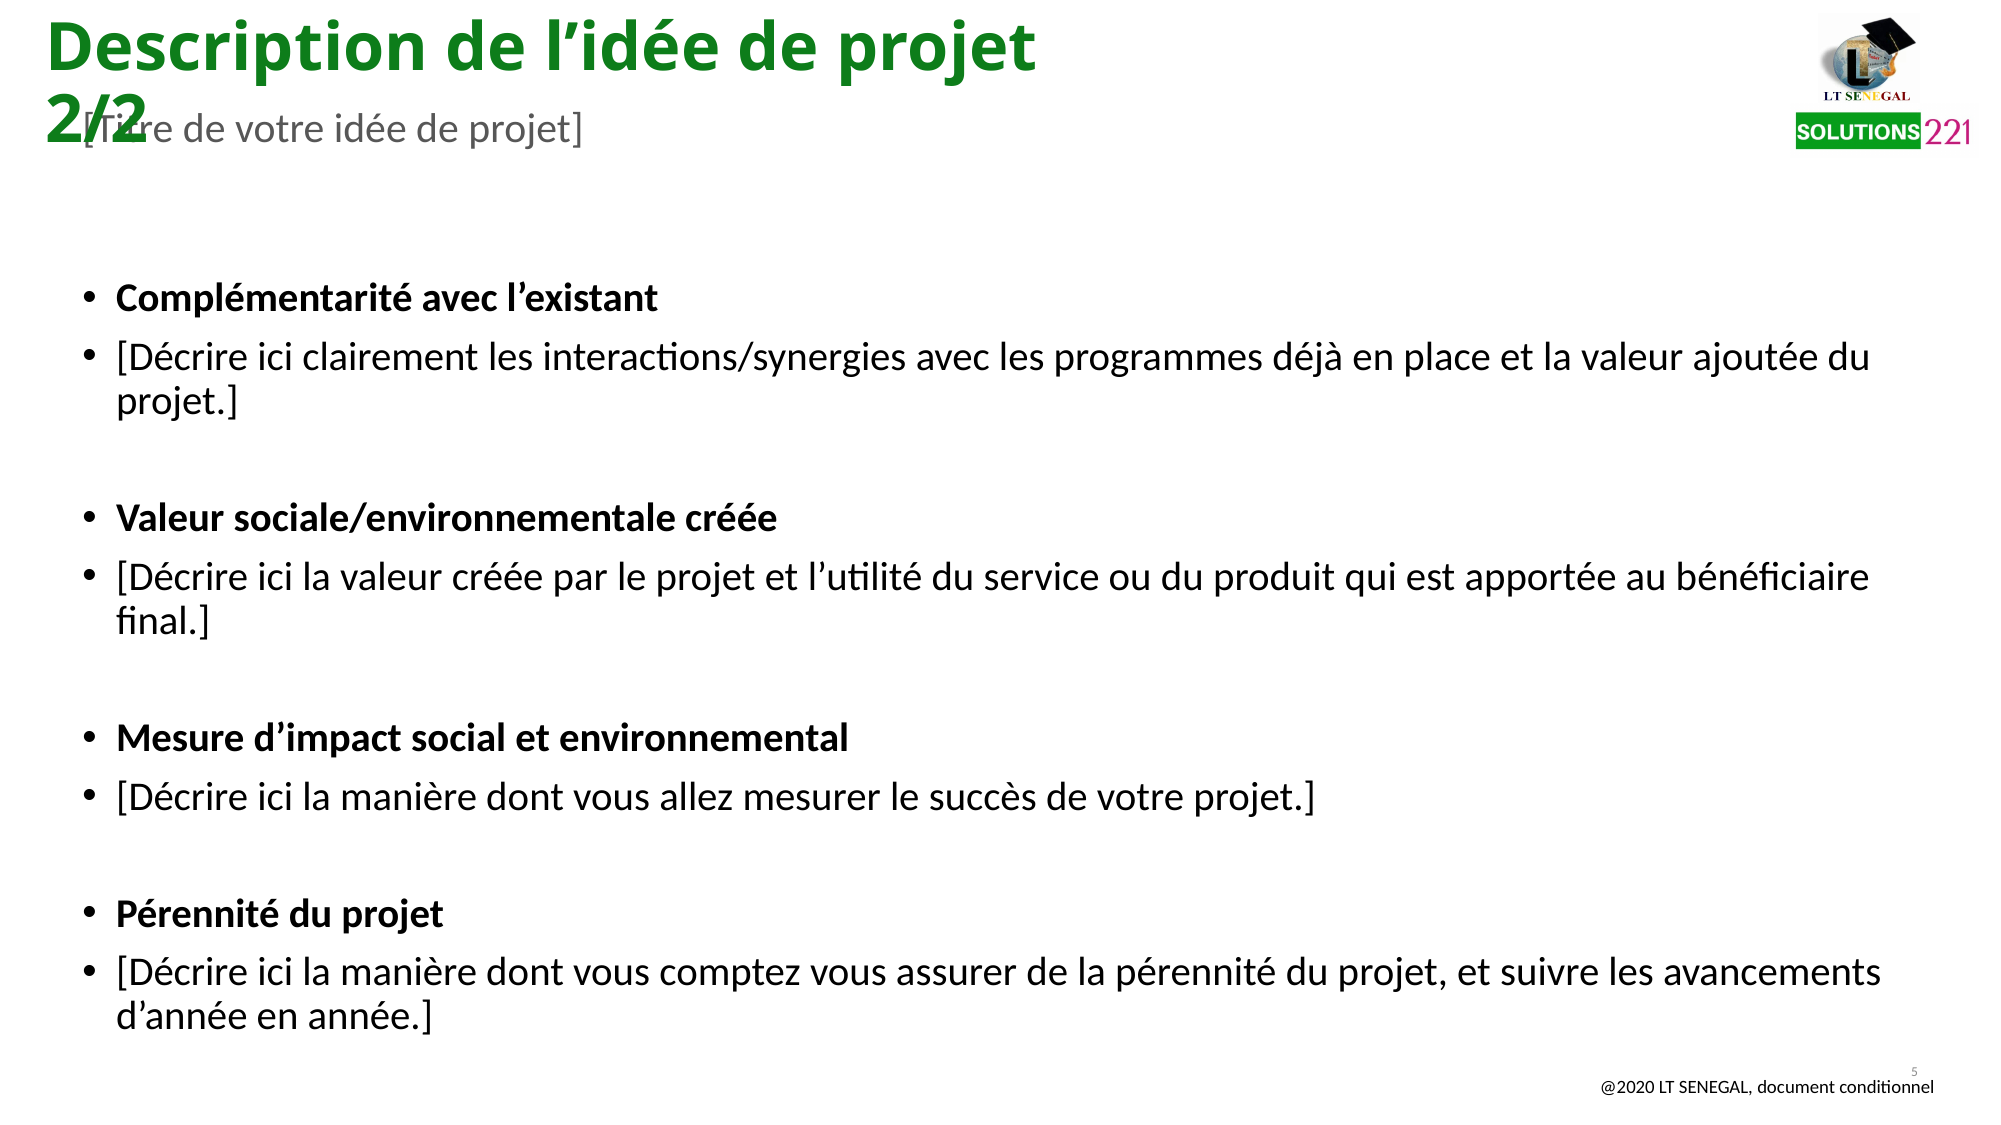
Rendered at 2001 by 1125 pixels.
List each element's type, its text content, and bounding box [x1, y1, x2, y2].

text_box @2020 LT SENEGAL, document conditionnel [1585, 1067, 2000, 1105]
list Complémentarité avec l’existant [Décrire ici clairement les interactions/synergies avec les programmes déjà en place et la valeur ajoutée du projet.] Valeur sociale/environnementale créée [Décrire ici la valeur créée par le projet et l’utilité du service ou du produit qui est apportée au bénéficiaire final.] Mesure d’impact social et environnemental [Décrire ici la manière dont vous allez mesurer le succès de votre projet.] Pérennité du projet [Décrire ici la manière dont vous comptez vous assurer de la pérennité du projet, et suivre les avancements d’année en année.] [82, 276, 1914, 1045]
slide_number 5 [1867, 1062, 1918, 1067]
title Description de l’idée de projet 2/2 [45, 12, 1046, 68]
picture [1790, 13, 1979, 158]
list [Titre de votre idée de projet] [82, 106, 930, 176]
